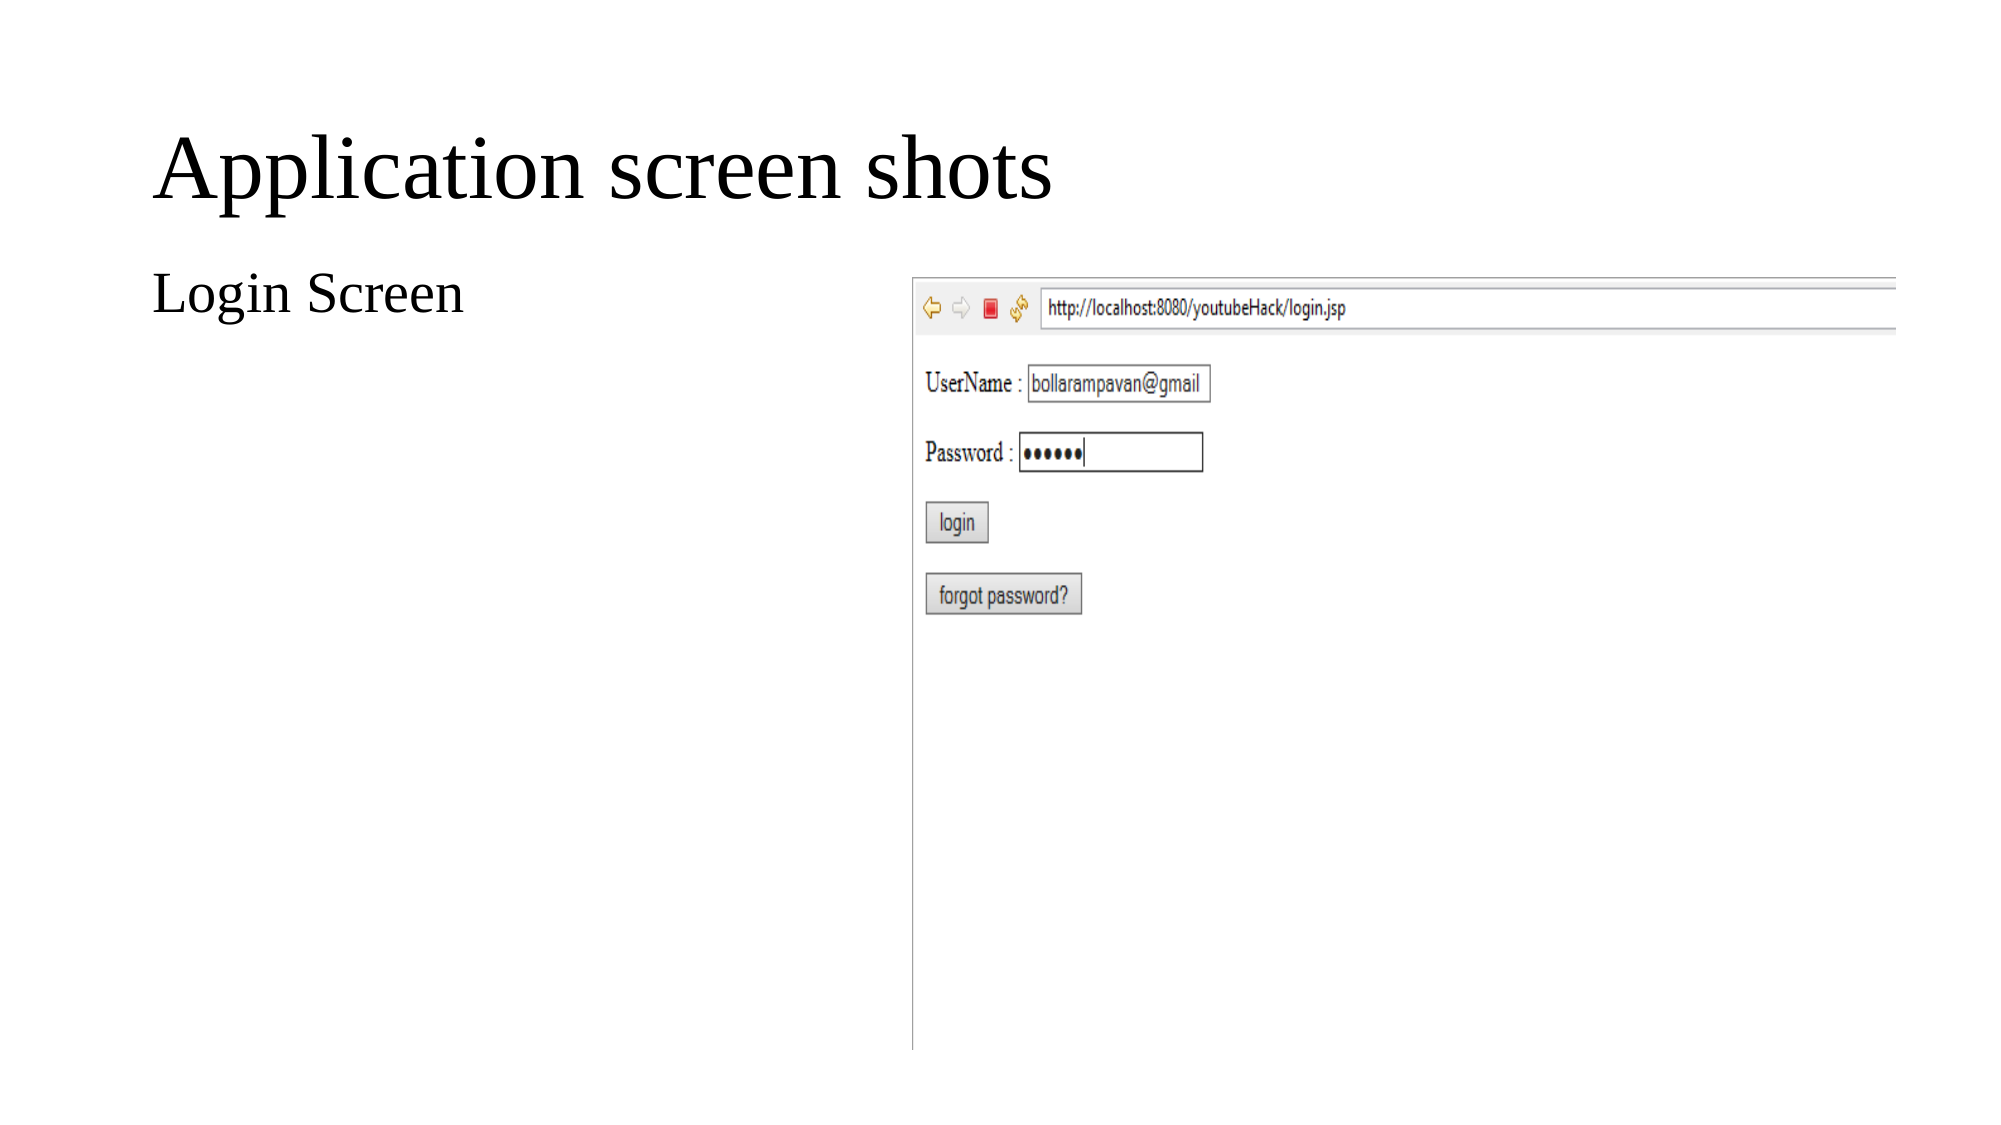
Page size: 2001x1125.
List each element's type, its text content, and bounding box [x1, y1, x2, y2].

title Application screen shots [137, 59, 1863, 278]
text_box Login Screen [137, 247, 664, 332]
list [912, 277, 1896, 1050]
